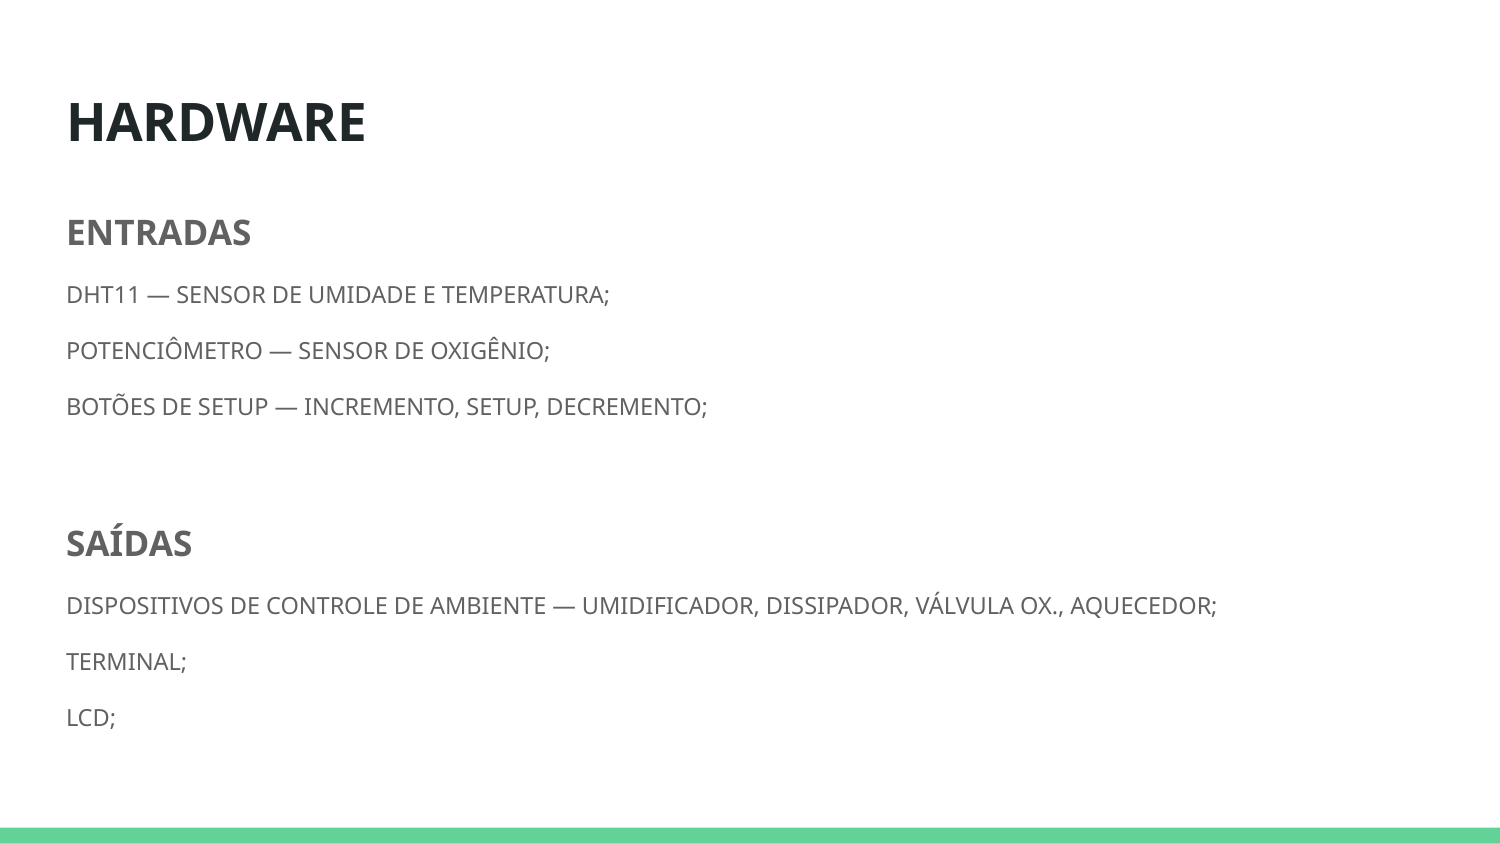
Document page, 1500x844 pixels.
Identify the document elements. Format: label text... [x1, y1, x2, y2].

title HARDWARE [51, 72, 1449, 167]
list ENTRADAS DHT11 — SENSOR DE UMIDADE E TEMPERATURA; POTENCIÔMETRO — SENSOR DE OXIGÊNIO; BOTÕES DE SETUP — INCREMENTO, SETUP, DECREMENTO; SAÍDAS DISPOSITIVOS DE CONTROLE DE AMBIENTE — UMIDIFICADOR, DISSIPADOR, VÁLVULA OX., AQUECEDOR; TERMINAL; LCD; [51, 189, 1449, 750]
